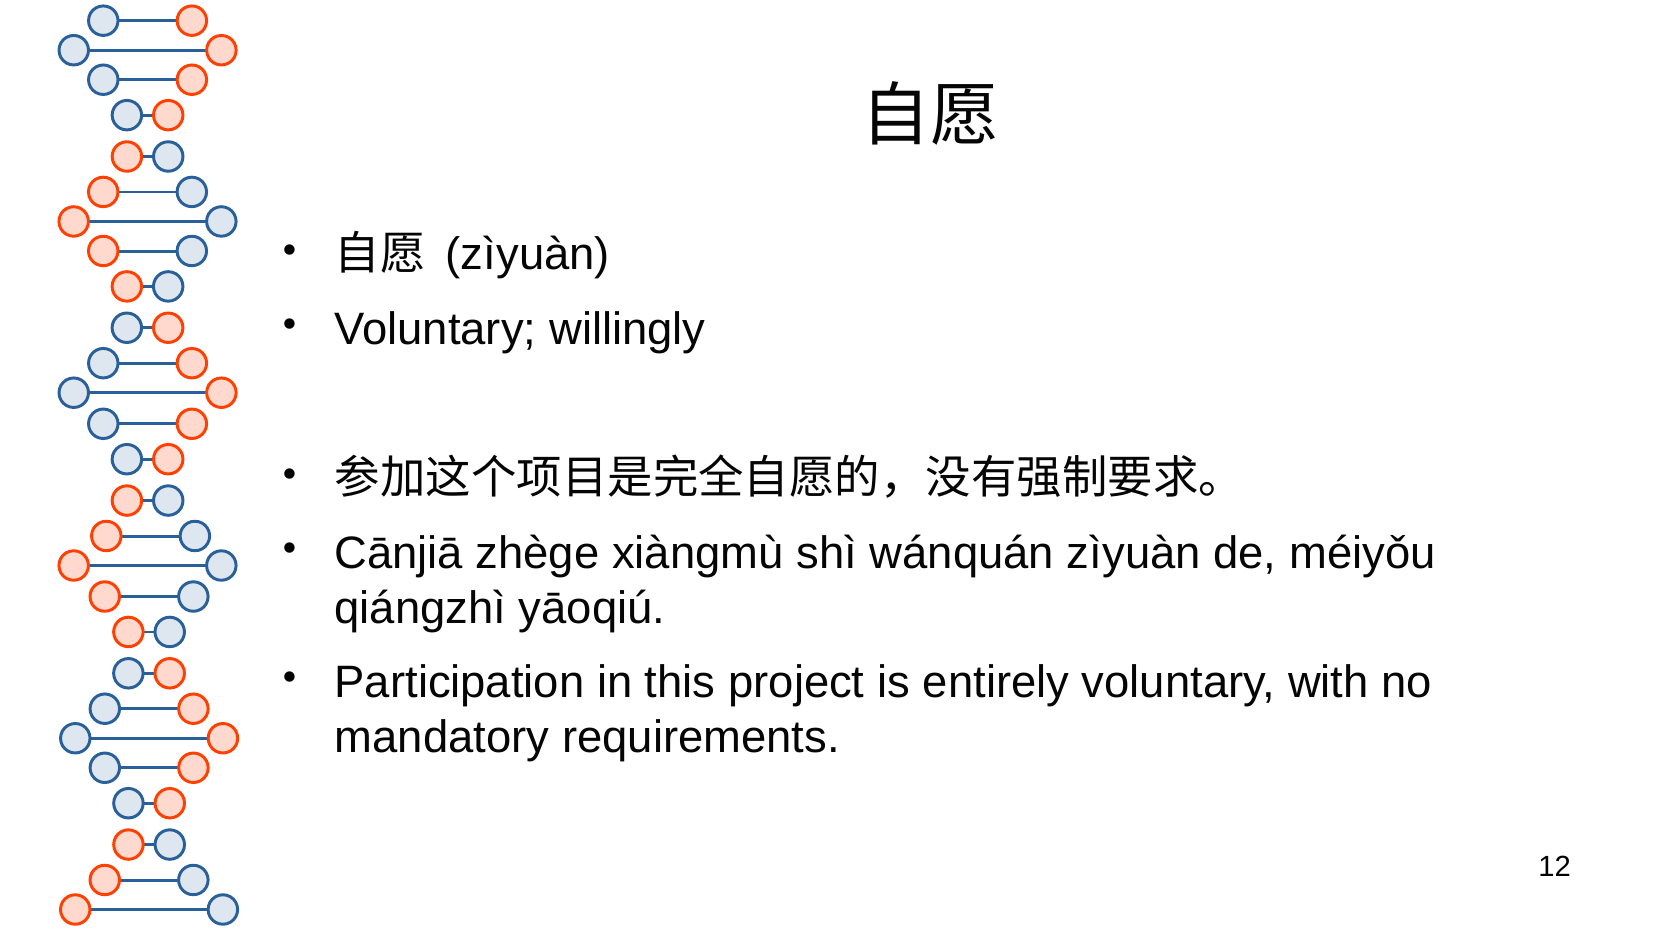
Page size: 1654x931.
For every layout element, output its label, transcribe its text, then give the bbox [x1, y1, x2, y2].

title 自愿 [265, 35, 1595, 189]
slide_number 12 [1185, 847, 1571, 912]
list 自愿 (zìyuàn) Voluntary; willingly 参加这个项目是完全自愿的，没有强制要求。 Cānjiā zhège xiàngmù shì wánquán zìyuàn de, méiyǒu qiángzhì yāoqiú. Participation in this project is entirely voluntary, with no mandatory requirements. [265, 224, 1595, 764]
